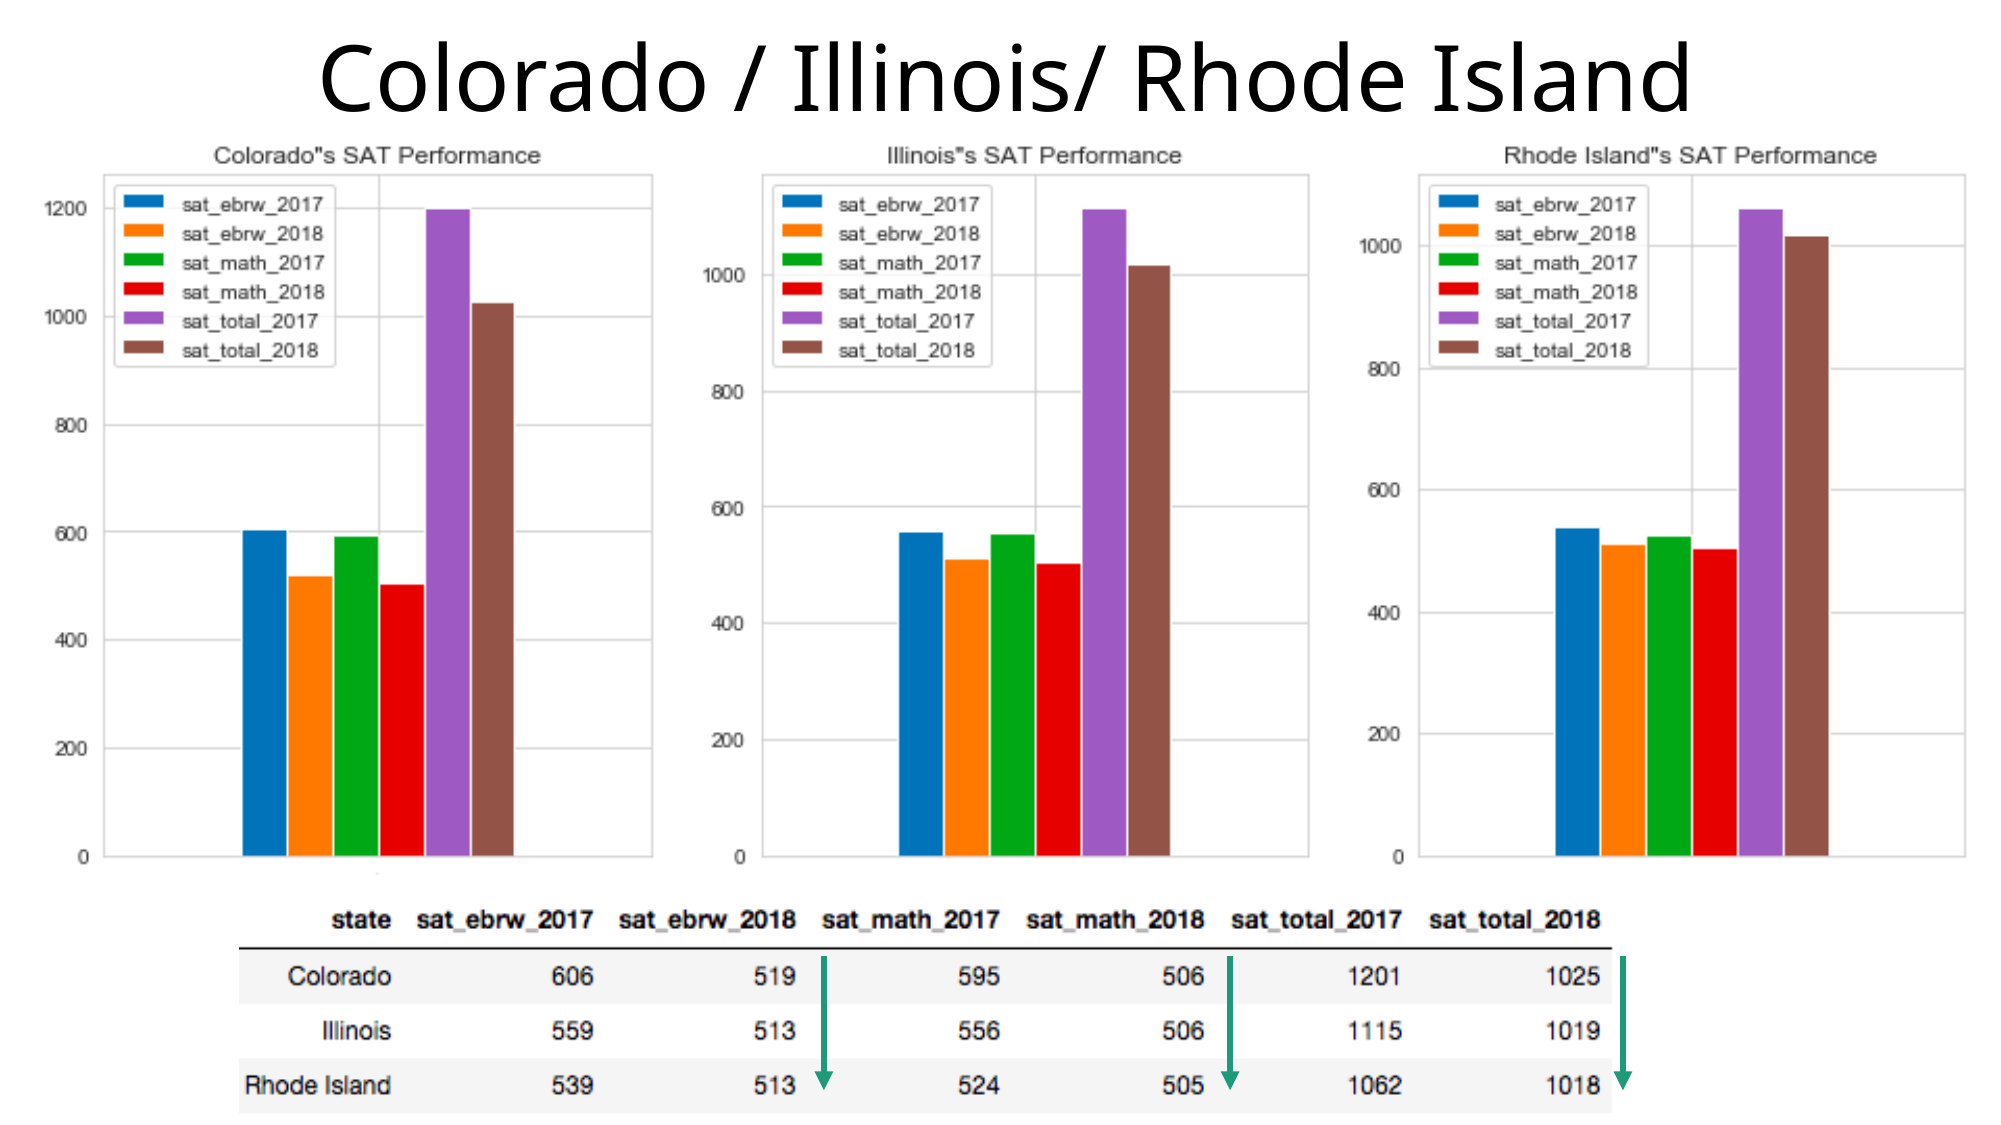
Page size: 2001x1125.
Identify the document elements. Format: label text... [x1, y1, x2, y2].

picture [14, 114, 2000, 875]
title Colorado / Illinois/ Rhode Island [144, 0, 1870, 114]
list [239, 887, 1623, 1120]
